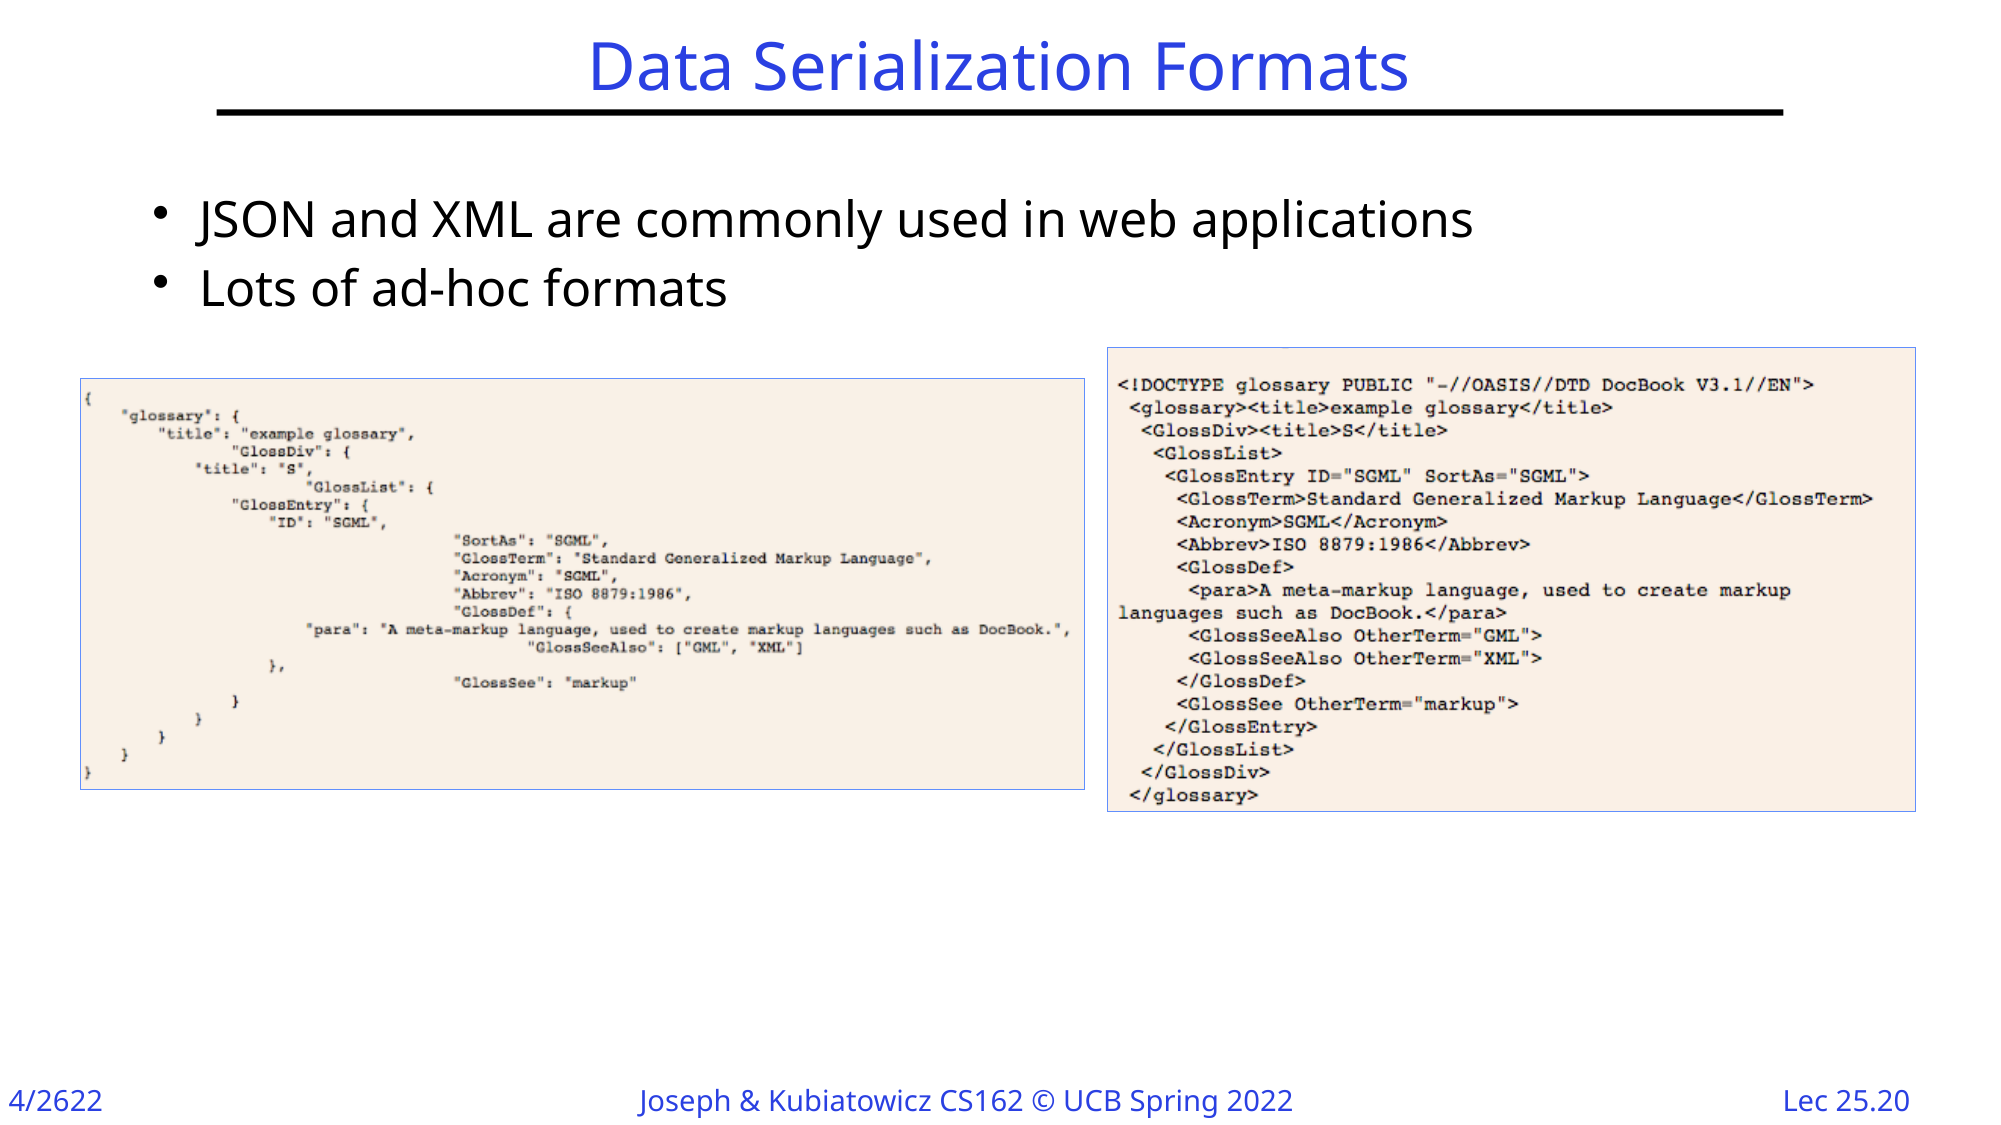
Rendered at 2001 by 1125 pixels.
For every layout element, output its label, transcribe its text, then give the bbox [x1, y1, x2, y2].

picture [1106, 347, 1916, 812]
picture [80, 378, 1085, 790]
title Data Serialization Formats [216, 24, 1784, 113]
list JSON and XML are commonly used in web applications Lots of ad-hoc formats [137, 187, 1863, 357]
